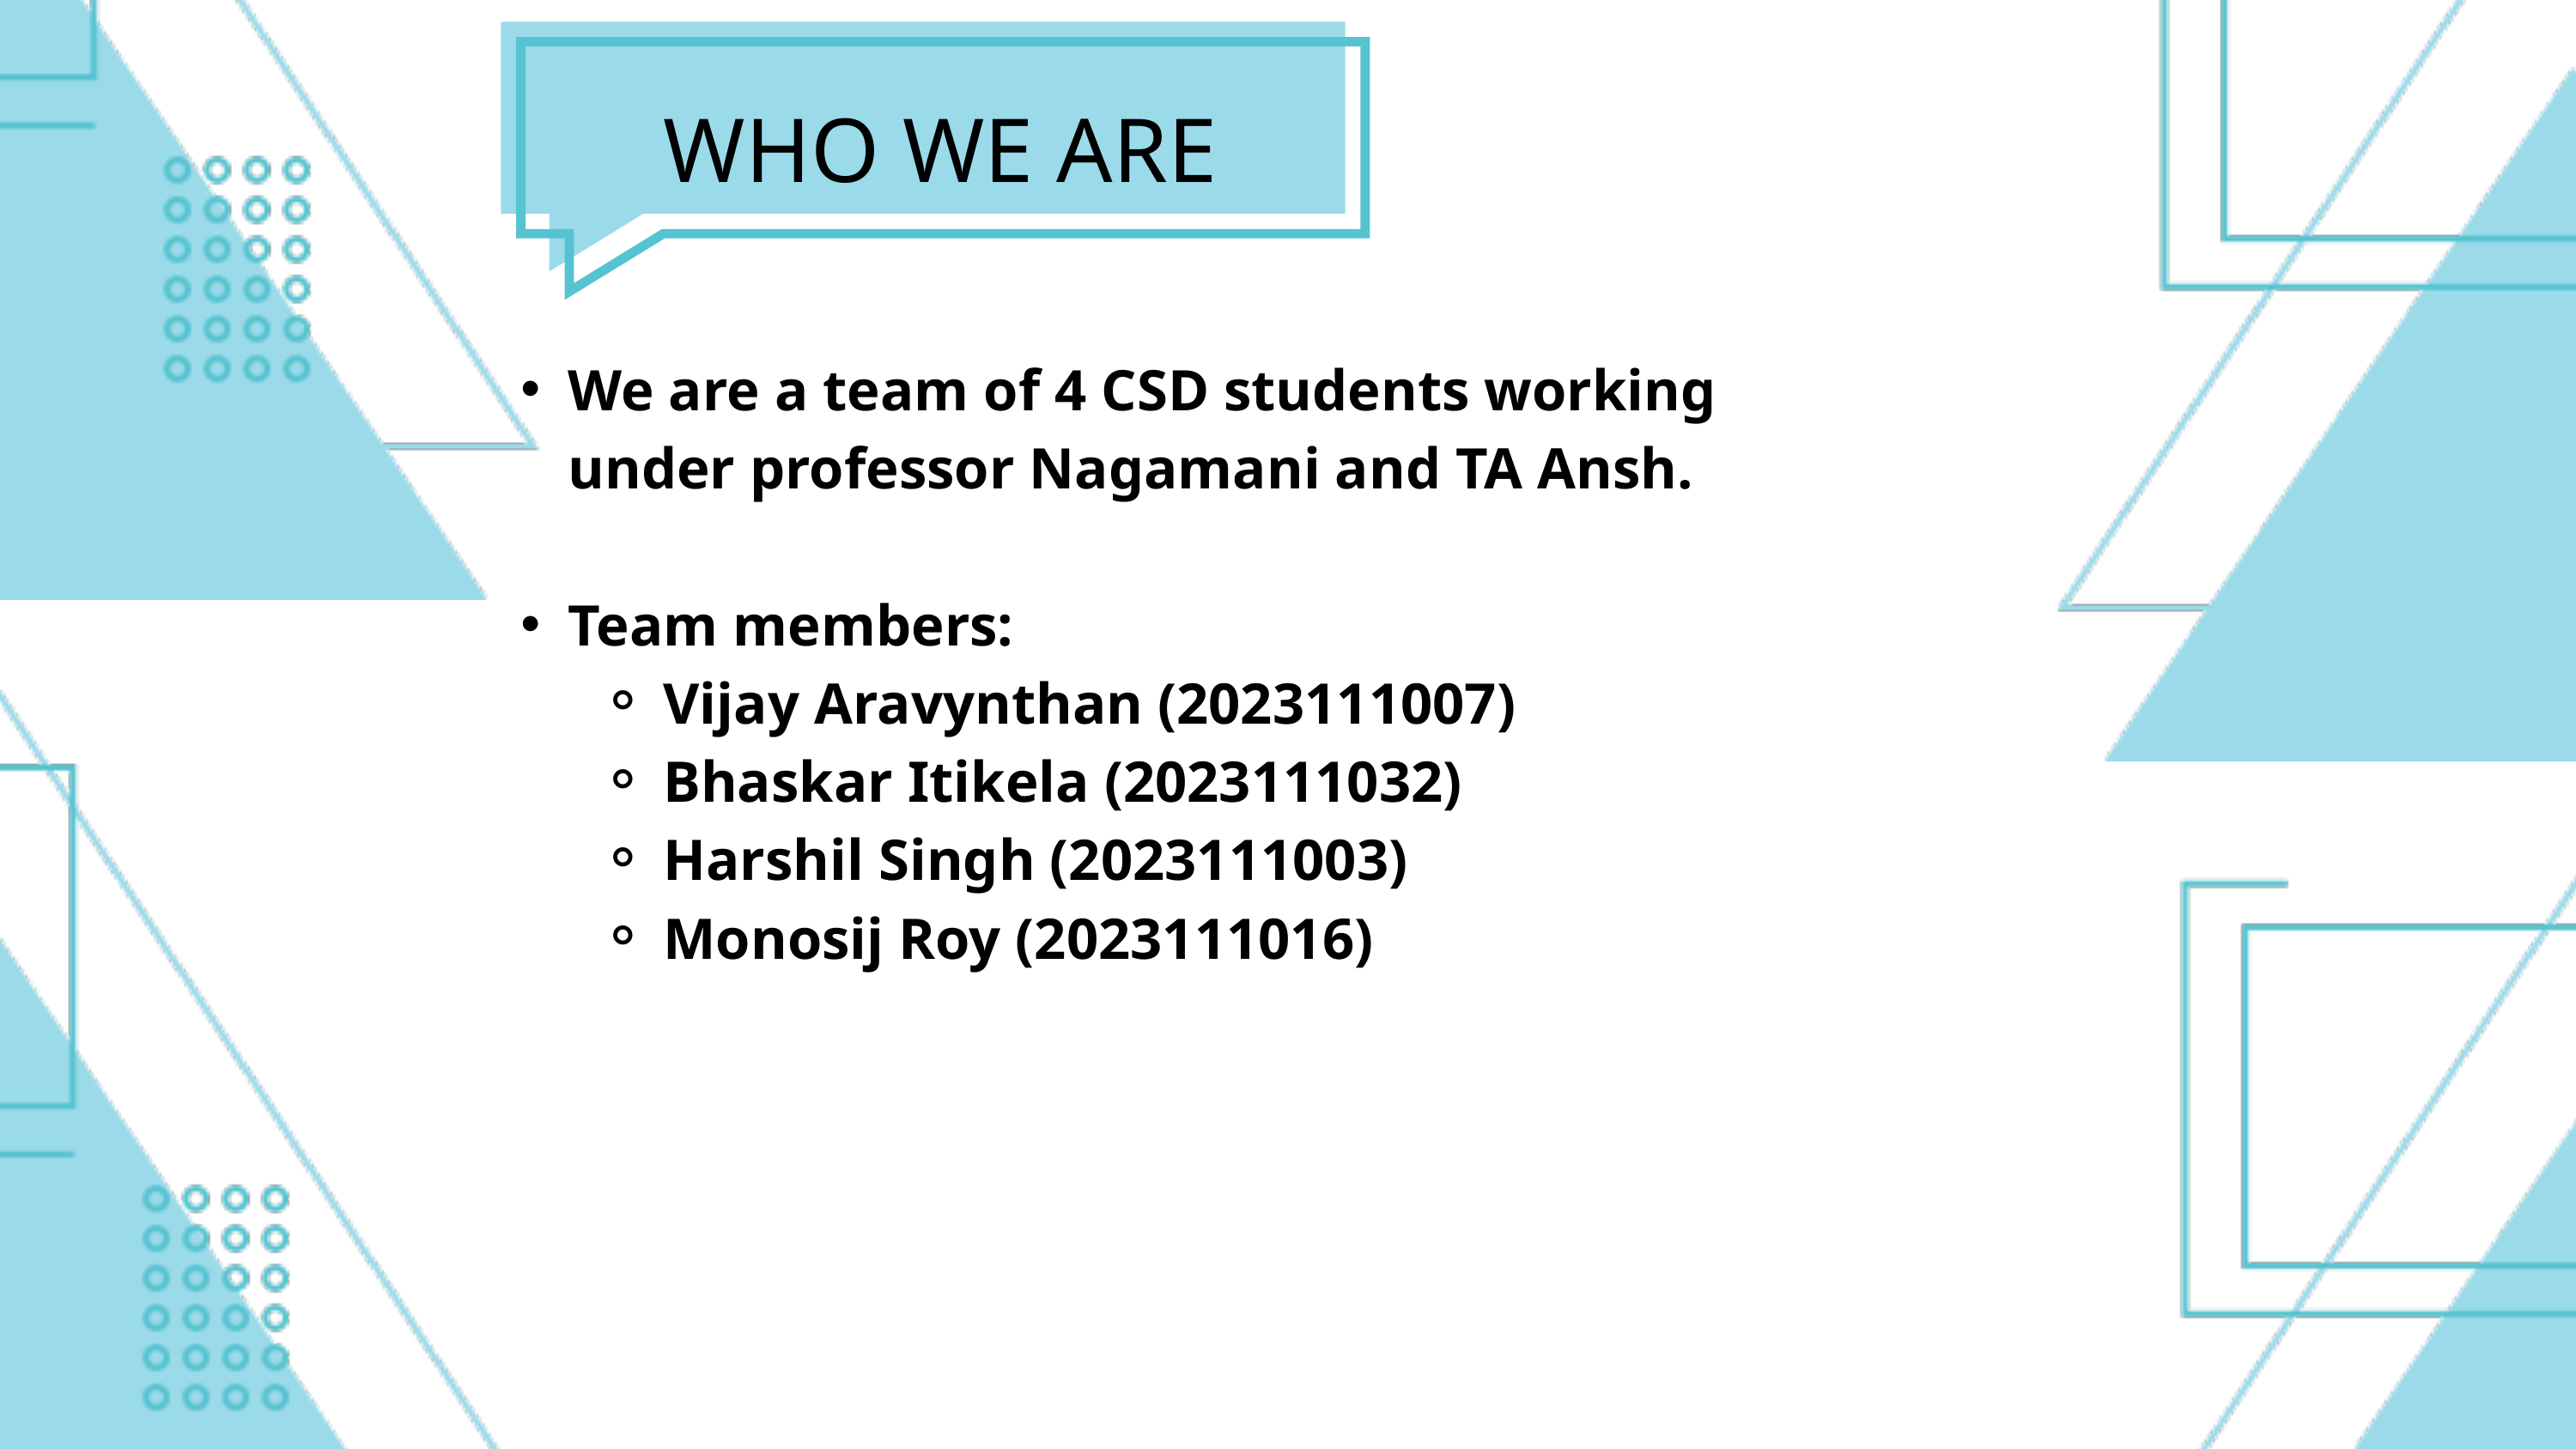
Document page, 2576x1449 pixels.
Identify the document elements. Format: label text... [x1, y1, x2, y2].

text_box [0, 689, 519, 1449]
text_box [0, 0, 540, 600]
text_box [2057, 0, 2576, 761]
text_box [520, 41, 1366, 292]
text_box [501, 21, 1346, 272]
text_box We are a team of 4 CSD students working under professor Nagamani and TA Ansh. Team members: Vijay Aravynthan (2023111007) Bhaskar Itikela (2023111032) Harshil Singh (2023111003) Monosij Roy (2023111016) [472, 343, 1891, 1049]
text_box [2078, 849, 2576, 1449]
